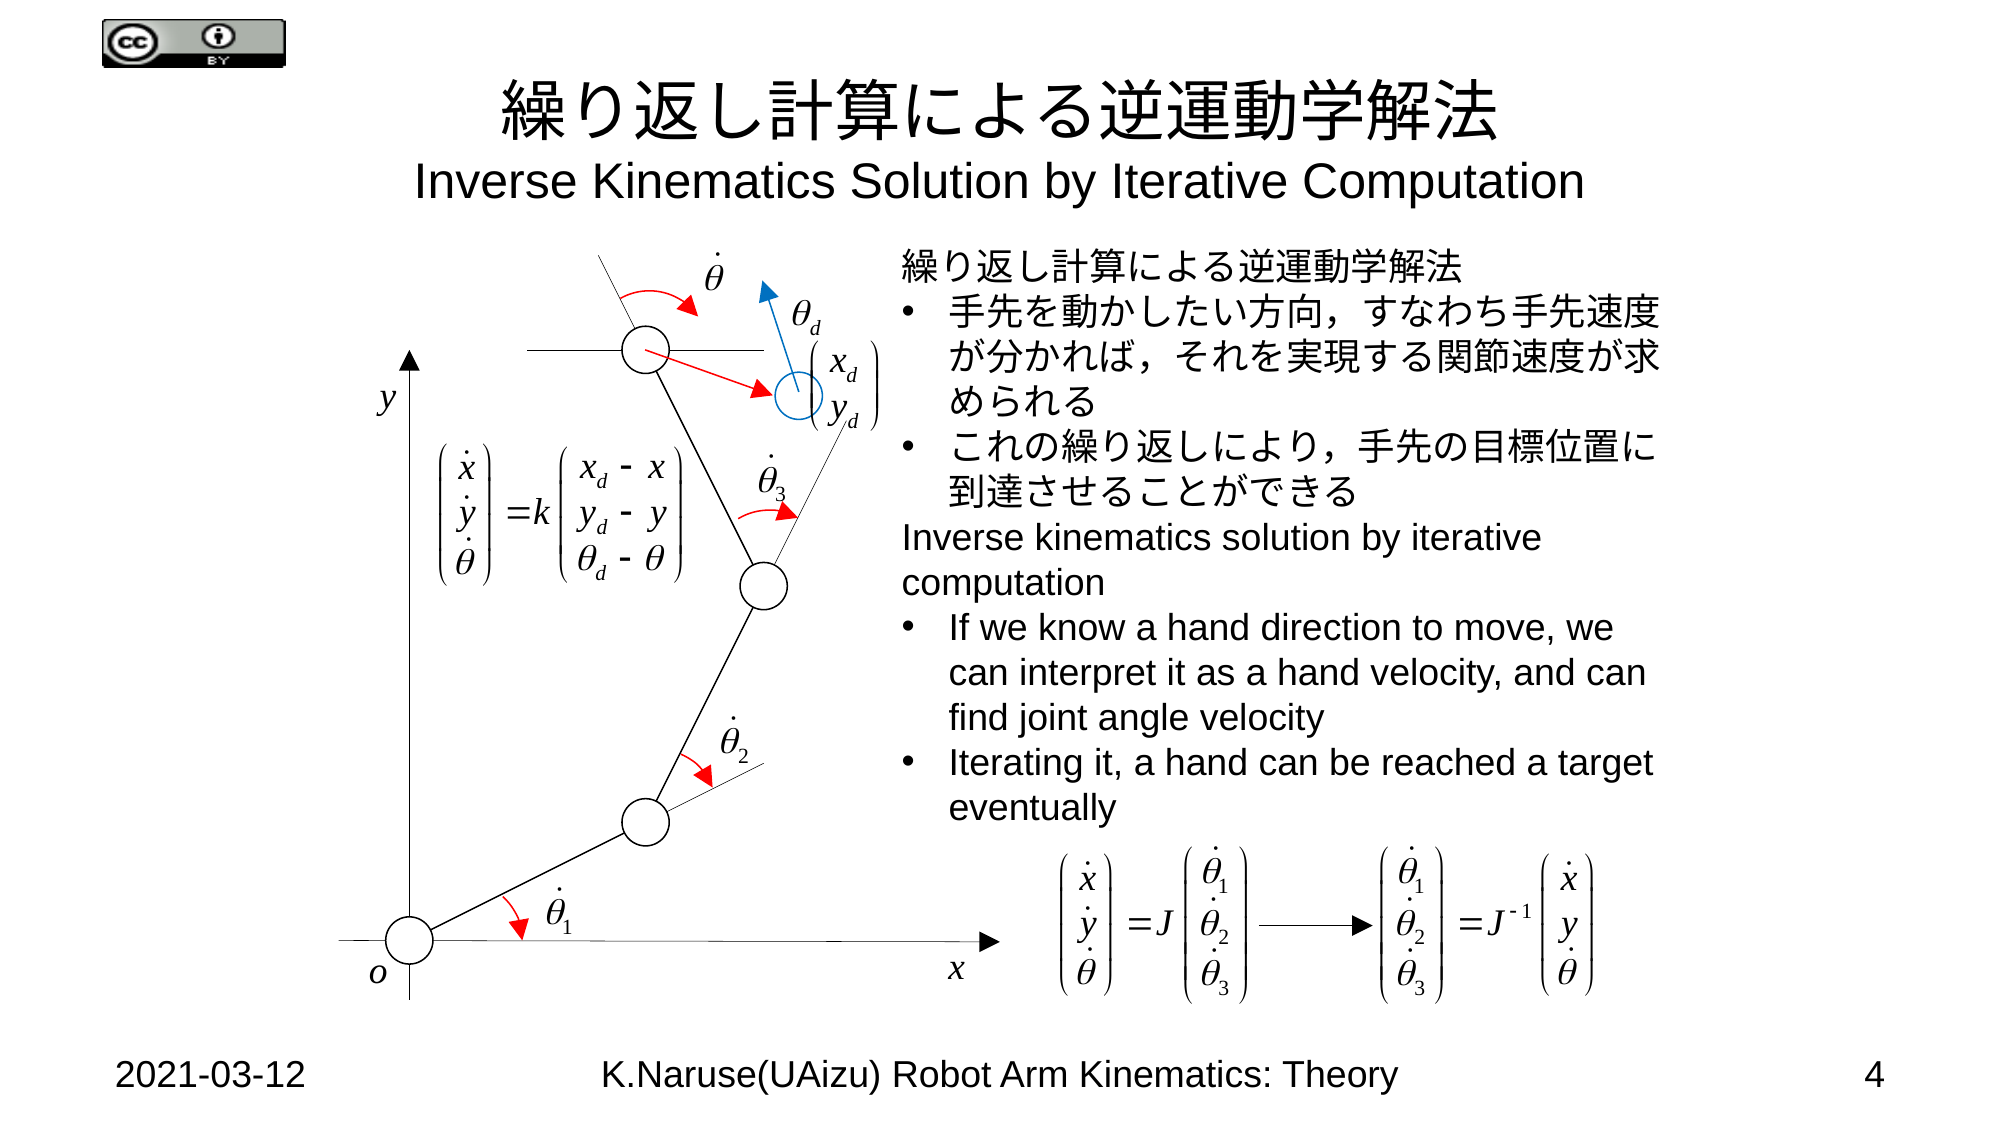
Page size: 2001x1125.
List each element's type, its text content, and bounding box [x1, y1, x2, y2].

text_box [786, 288, 831, 345]
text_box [413, 762, 764, 941]
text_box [714, 712, 756, 773]
footer K.Naruse(UAizu) Robot Arm Kinematics: Theory [417, 1042, 1583, 1103]
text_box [752, 451, 794, 512]
text_box [413, 951, 433, 966]
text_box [1052, 837, 1260, 1014]
title 繰り返し計算による逆運動学解法 Inverse Kinematics Solution by Iterative Computation [99, 45, 1900, 233]
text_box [431, 436, 695, 594]
text_box [383, 915, 402, 938]
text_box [1372, 837, 1605, 1014]
text_box [774, 400, 797, 419]
text_box 繰り返し計算による逆運動学解法 手先を動かしたい方向，すなわち手先速度が分かれば，それを実現する関節速度が求められる これの繰り返しにより，手先の目標位置に到達させることができる Inverse kinematics solution by iterative computation If we know a hand direction to move, we can interpret it as a hand velocity, and can find joint angle velocity Iterating it, a hand can be reached a target eventually [886, 236, 1681, 836]
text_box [598, 255, 764, 349]
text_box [540, 883, 579, 944]
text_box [598, 359, 764, 587]
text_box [698, 249, 731, 301]
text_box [370, 383, 405, 425]
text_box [940, 954, 973, 990]
picture [102, 19, 286, 45]
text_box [363, 957, 396, 993]
text_box [385, 951, 404, 966]
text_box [644, 349, 759, 396]
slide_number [99, 1042, 402, 1103]
slide_number 4 [1598, 1042, 1900, 1103]
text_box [645, 420, 847, 823]
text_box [802, 332, 891, 440]
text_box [762, 280, 800, 393]
